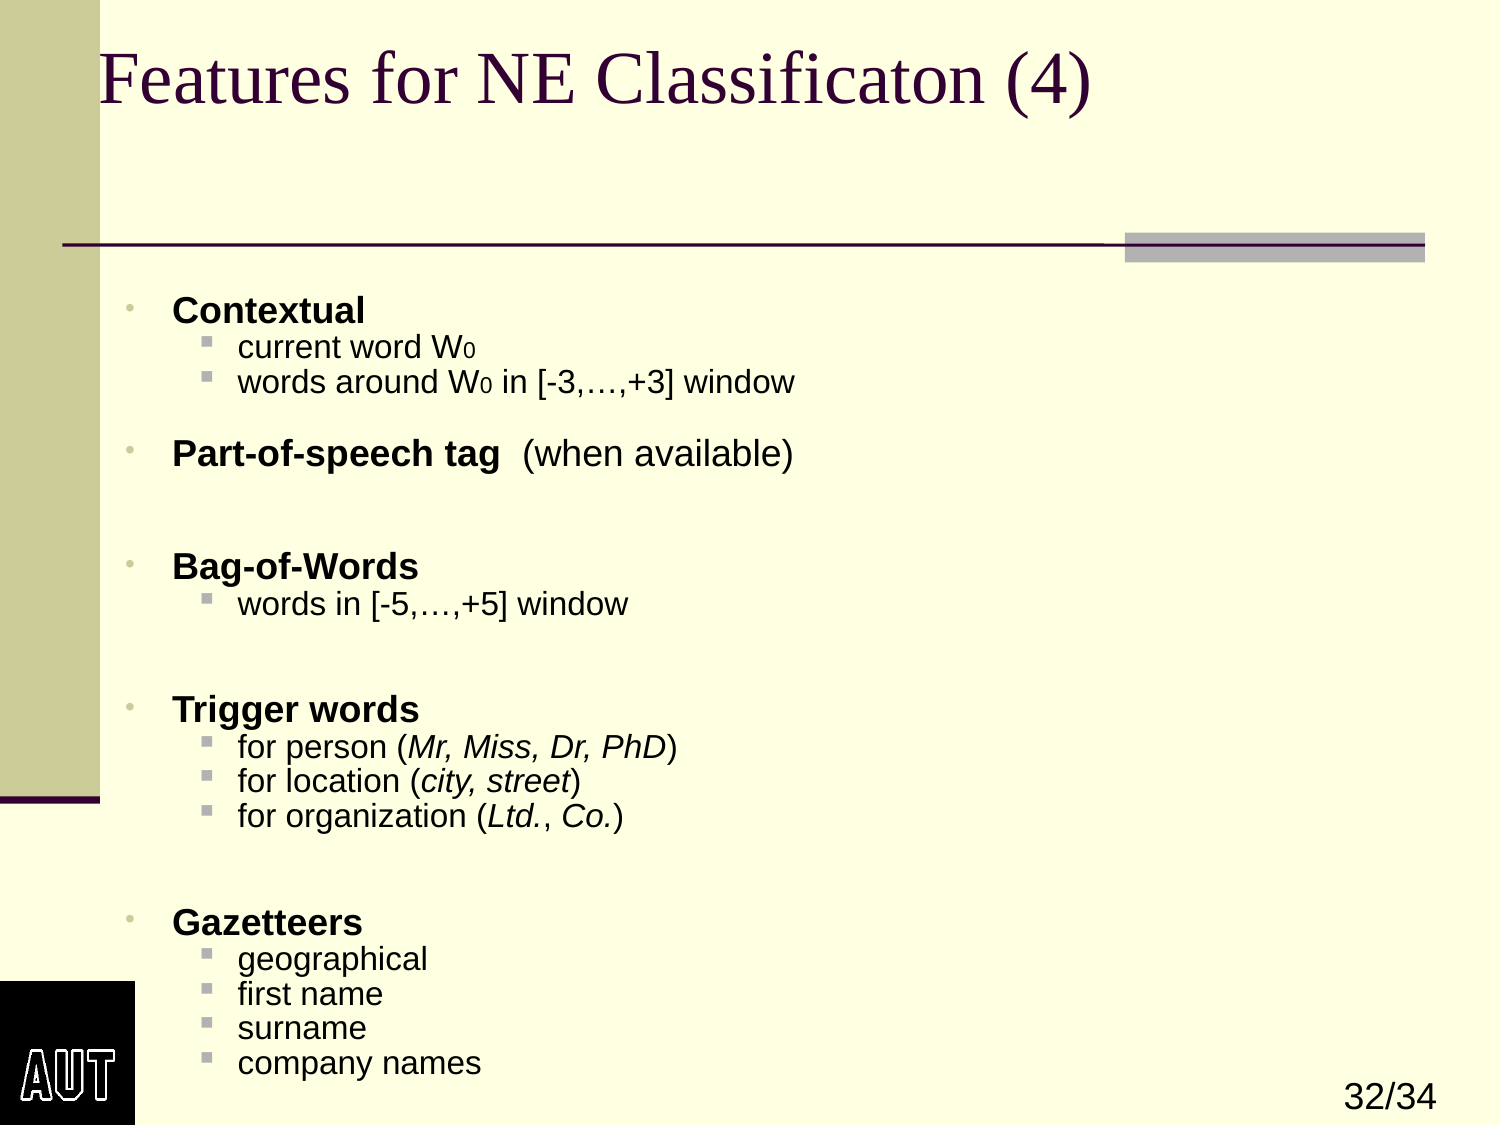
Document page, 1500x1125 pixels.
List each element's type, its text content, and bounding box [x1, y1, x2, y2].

list Contextual current word W0 words around W0 in [-3,…,+3] window Part-of-speech tag (when available) Bag-of-Words words in [-5,…,+5] window Trigger words for person (Mr, Miss, Dr, PhD) for location (city, street) for organization (Ltd., Co.) Gazetteers geographical first name surname company names [35, 243, 1474, 1060]
picture [0, 981, 135, 1125]
title Features for NE Classificaton (4) [83, 0, 1424, 167]
